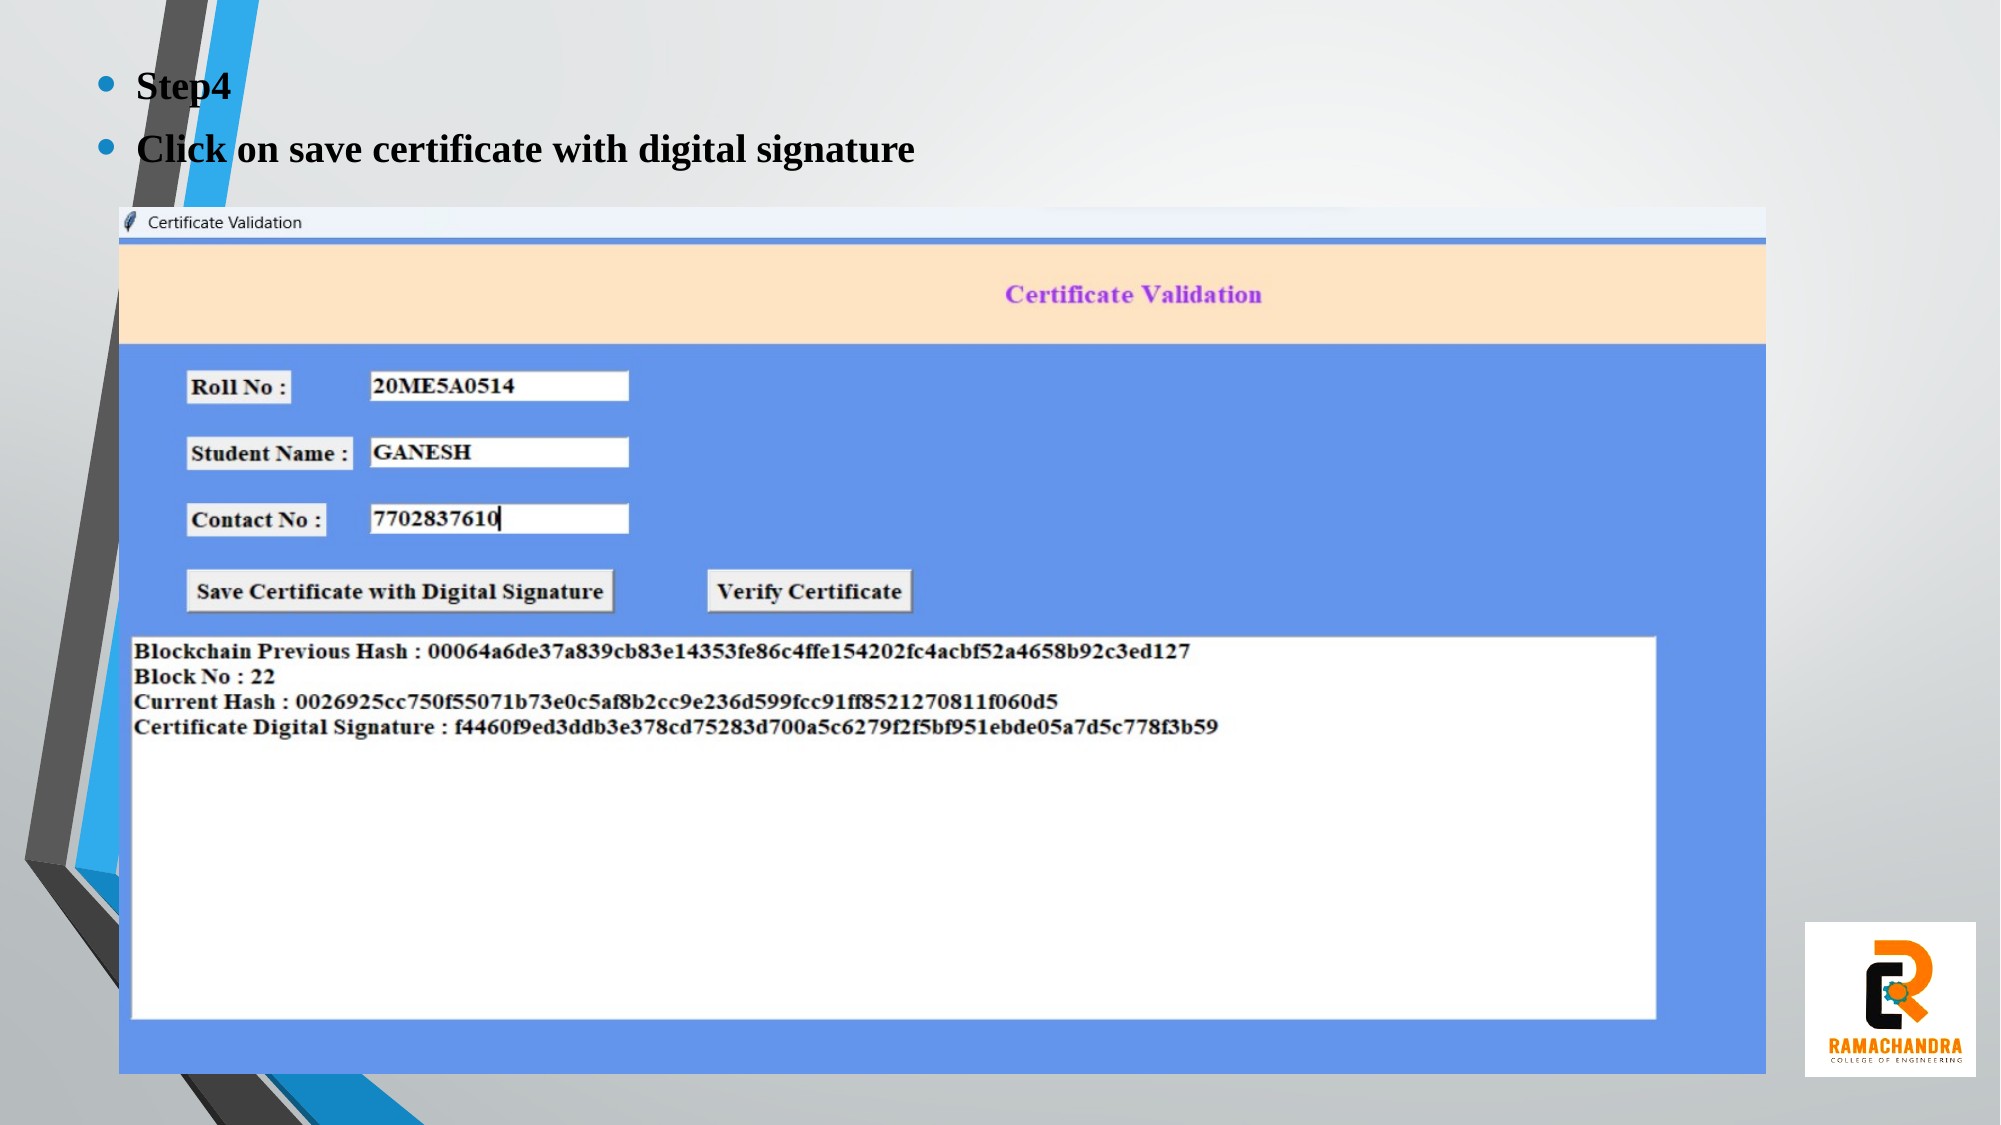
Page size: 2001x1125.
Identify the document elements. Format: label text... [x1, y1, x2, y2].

picture [119, 207, 1766, 1074]
list Step4 Click on save certificate with digital signature [80, 51, 1725, 179]
picture [1804, 921, 1977, 1077]
